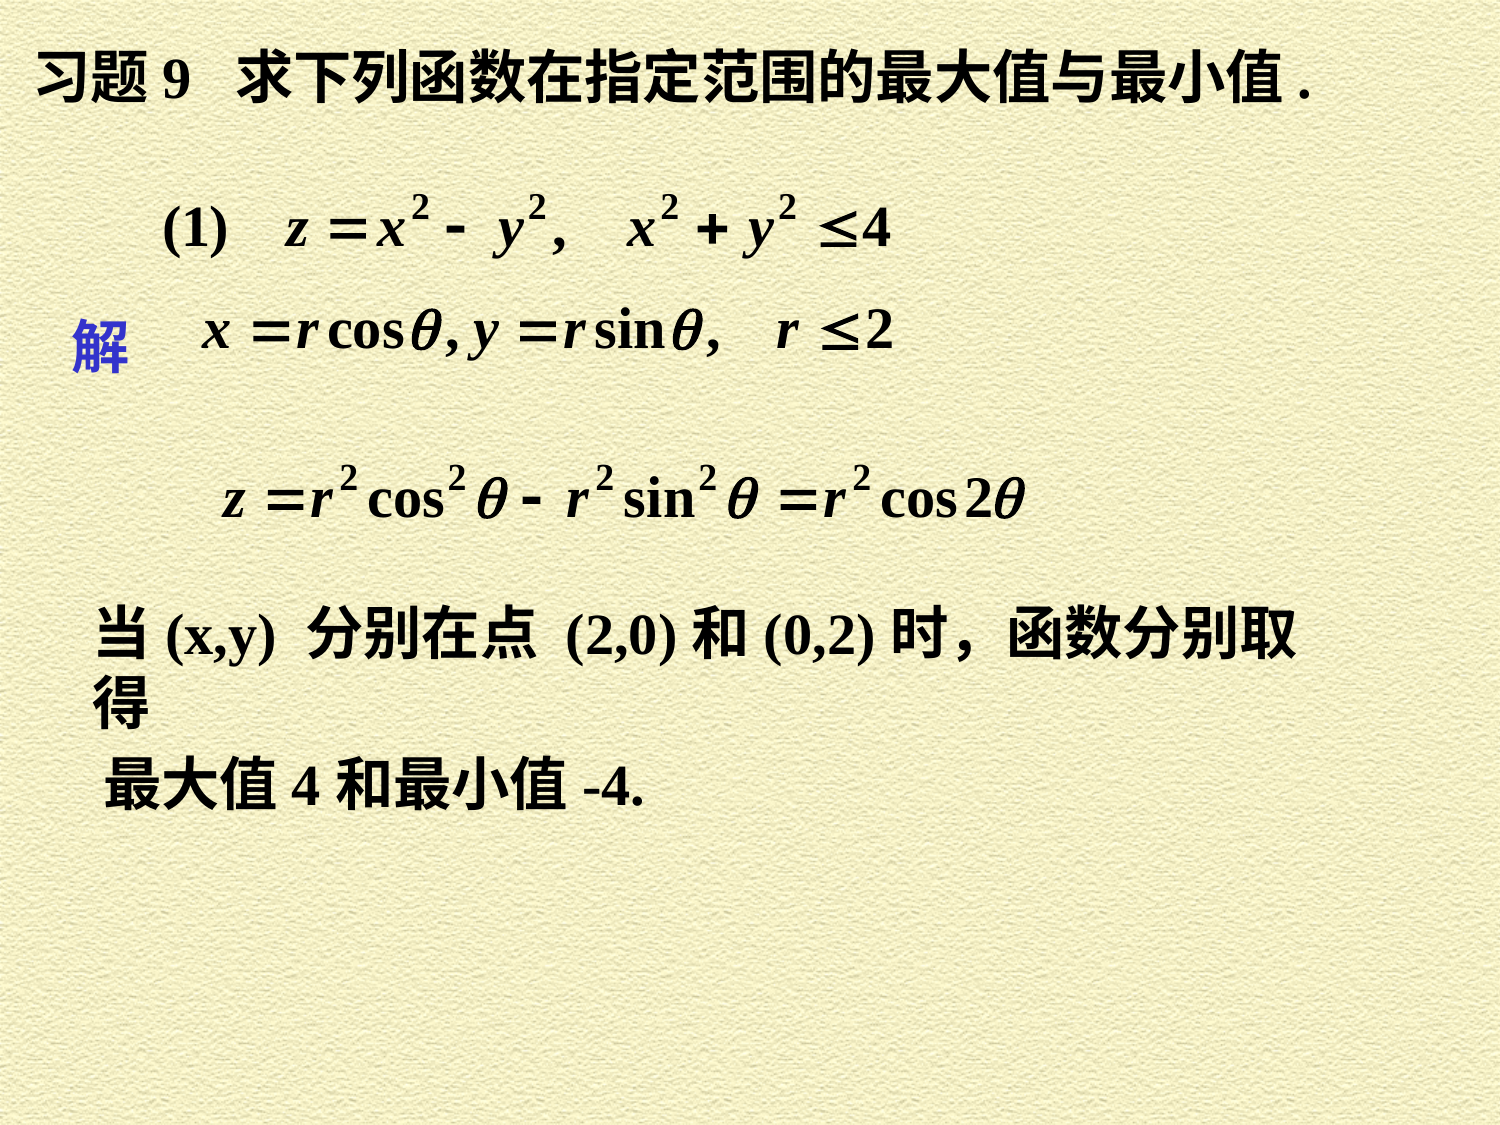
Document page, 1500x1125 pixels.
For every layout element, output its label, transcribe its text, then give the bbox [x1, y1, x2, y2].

text_box 最大值4和最小值-4. [88, 740, 1341, 825]
text_box 解 [56, 303, 198, 388]
text_box 习题9 求下列函数在指定范围的最大值与最小值. [17, 32, 1447, 188]
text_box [161, 185, 895, 265]
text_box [194, 302, 897, 368]
picture [0, 0, 1500, 1125]
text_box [218, 456, 1031, 528]
text_box 当(x,y) 分别在点 (2,0)和(0,2)时，函数分别取得 [78, 588, 1331, 744]
